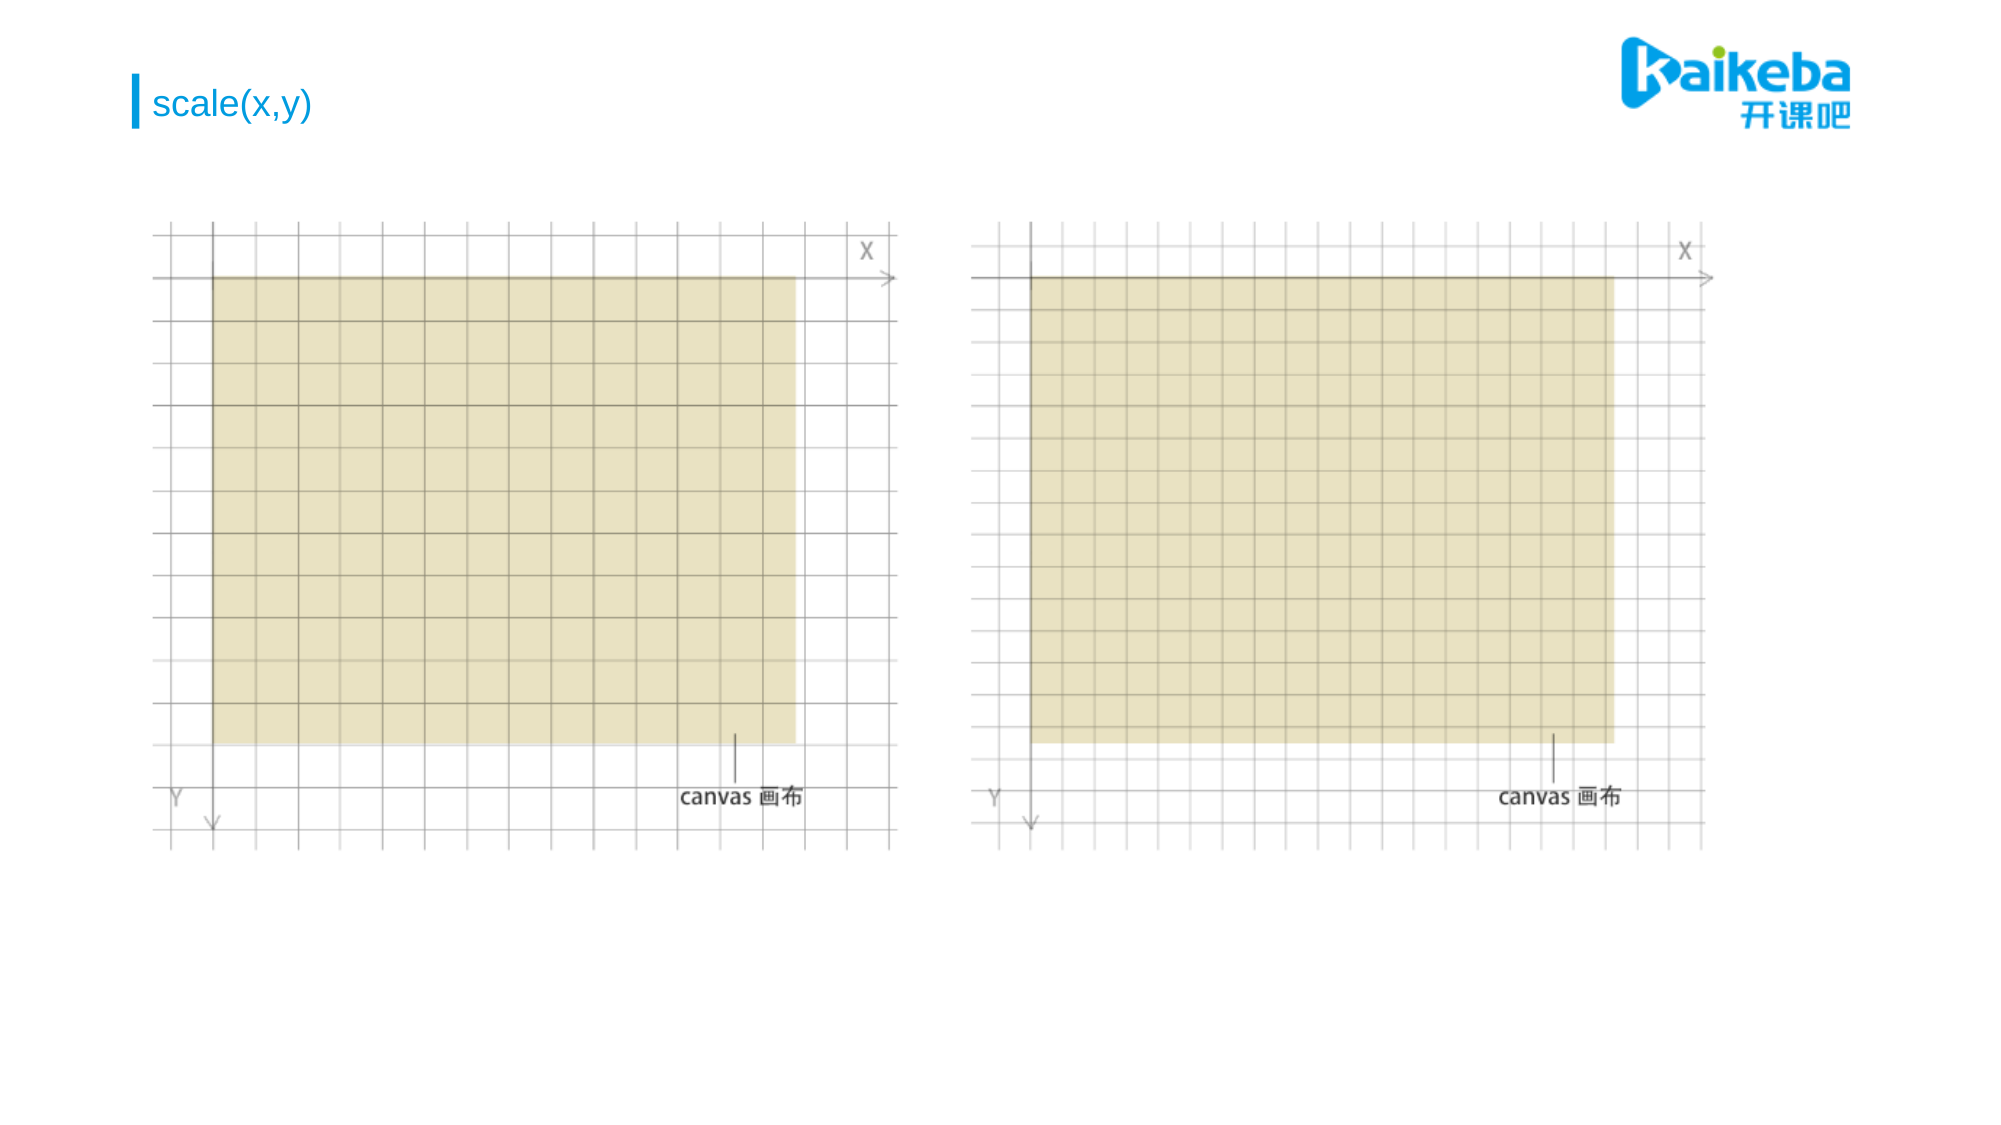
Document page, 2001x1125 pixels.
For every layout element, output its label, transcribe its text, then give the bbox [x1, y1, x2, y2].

title scale(x,y) [137, 59, 1863, 148]
picture [1637, 46, 1647, 59]
picture [1609, 27, 1863, 59]
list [137, 206, 1739, 870]
